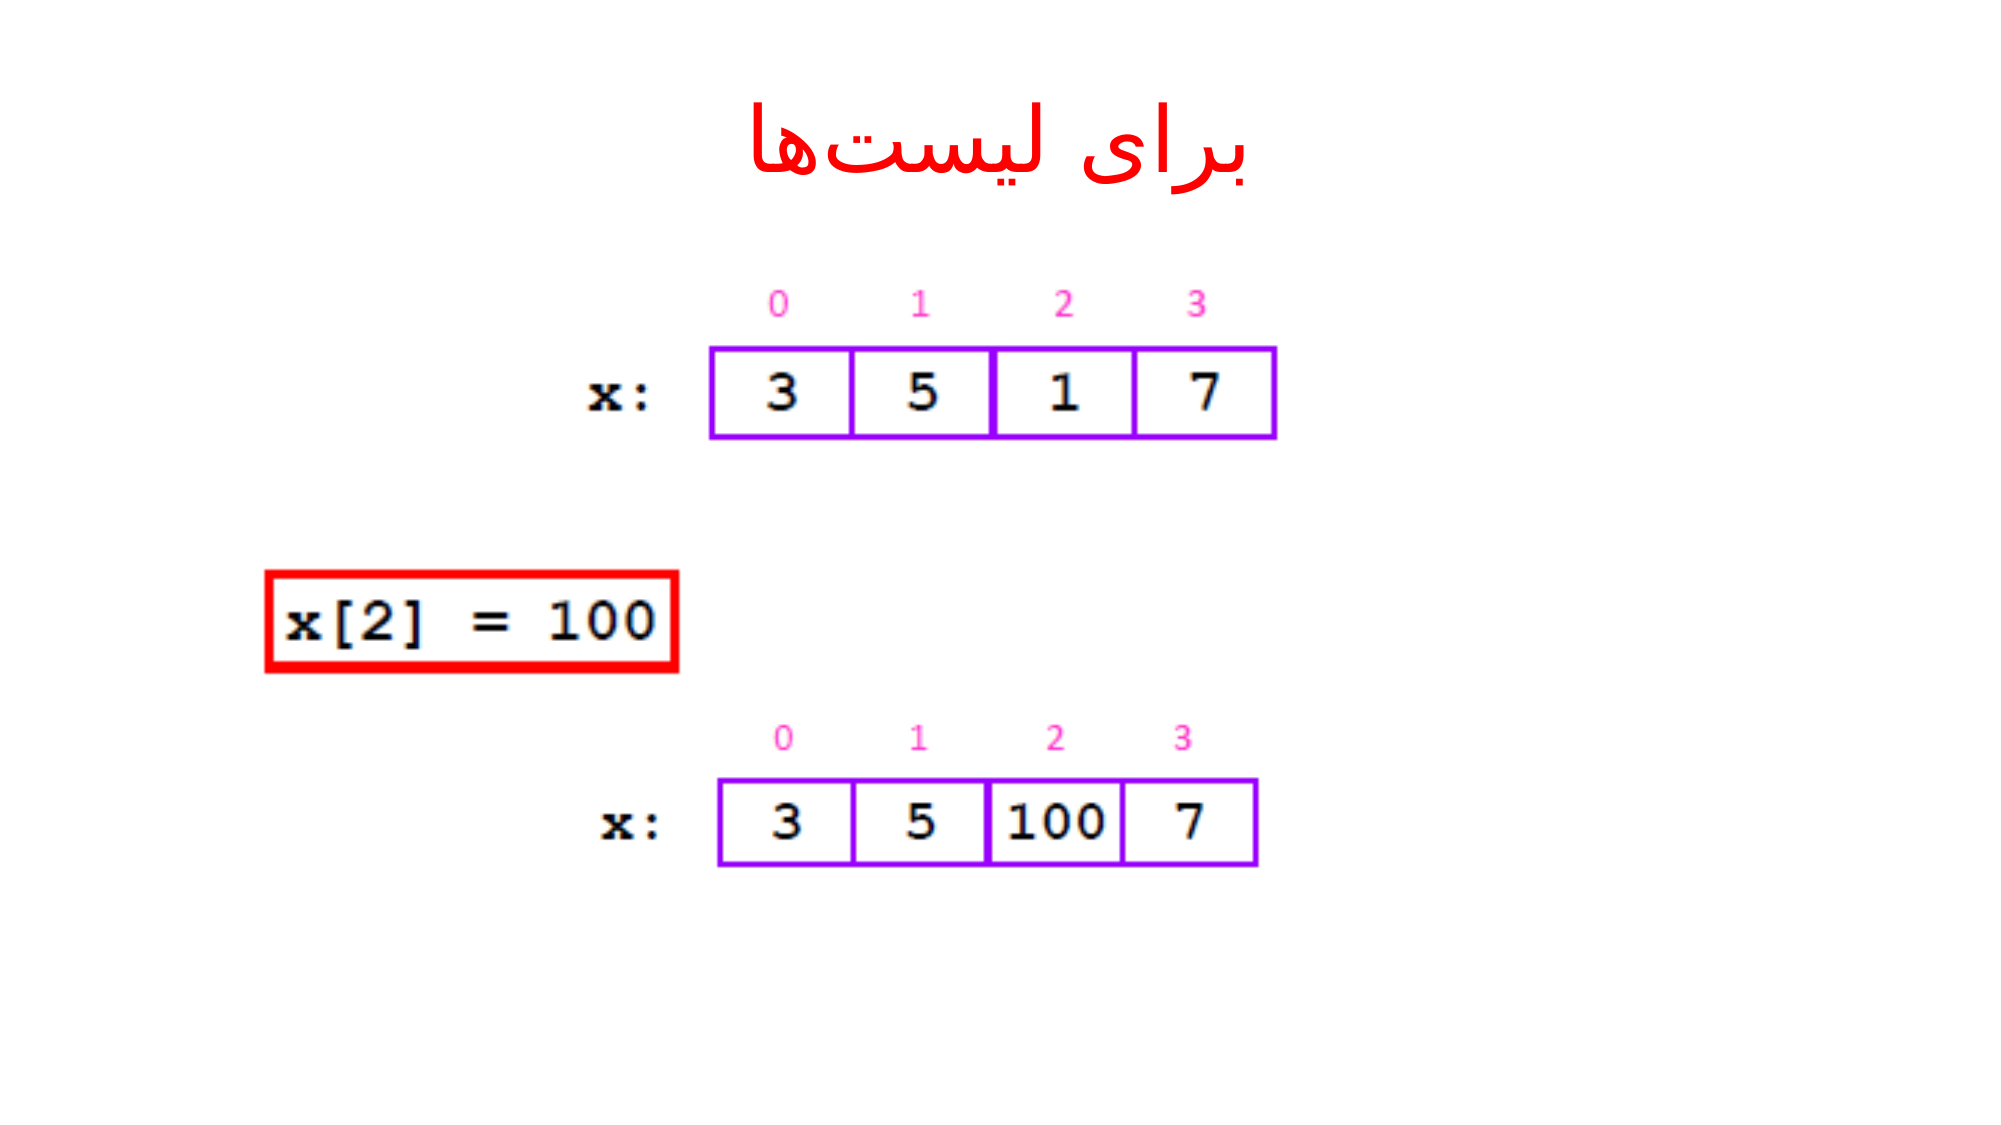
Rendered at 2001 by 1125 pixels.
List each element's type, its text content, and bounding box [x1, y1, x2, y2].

picture [204, 534, 1351, 921]
title برای لیست‌ها [248, 0, 1749, 201]
picture [544, 253, 1351, 482]
